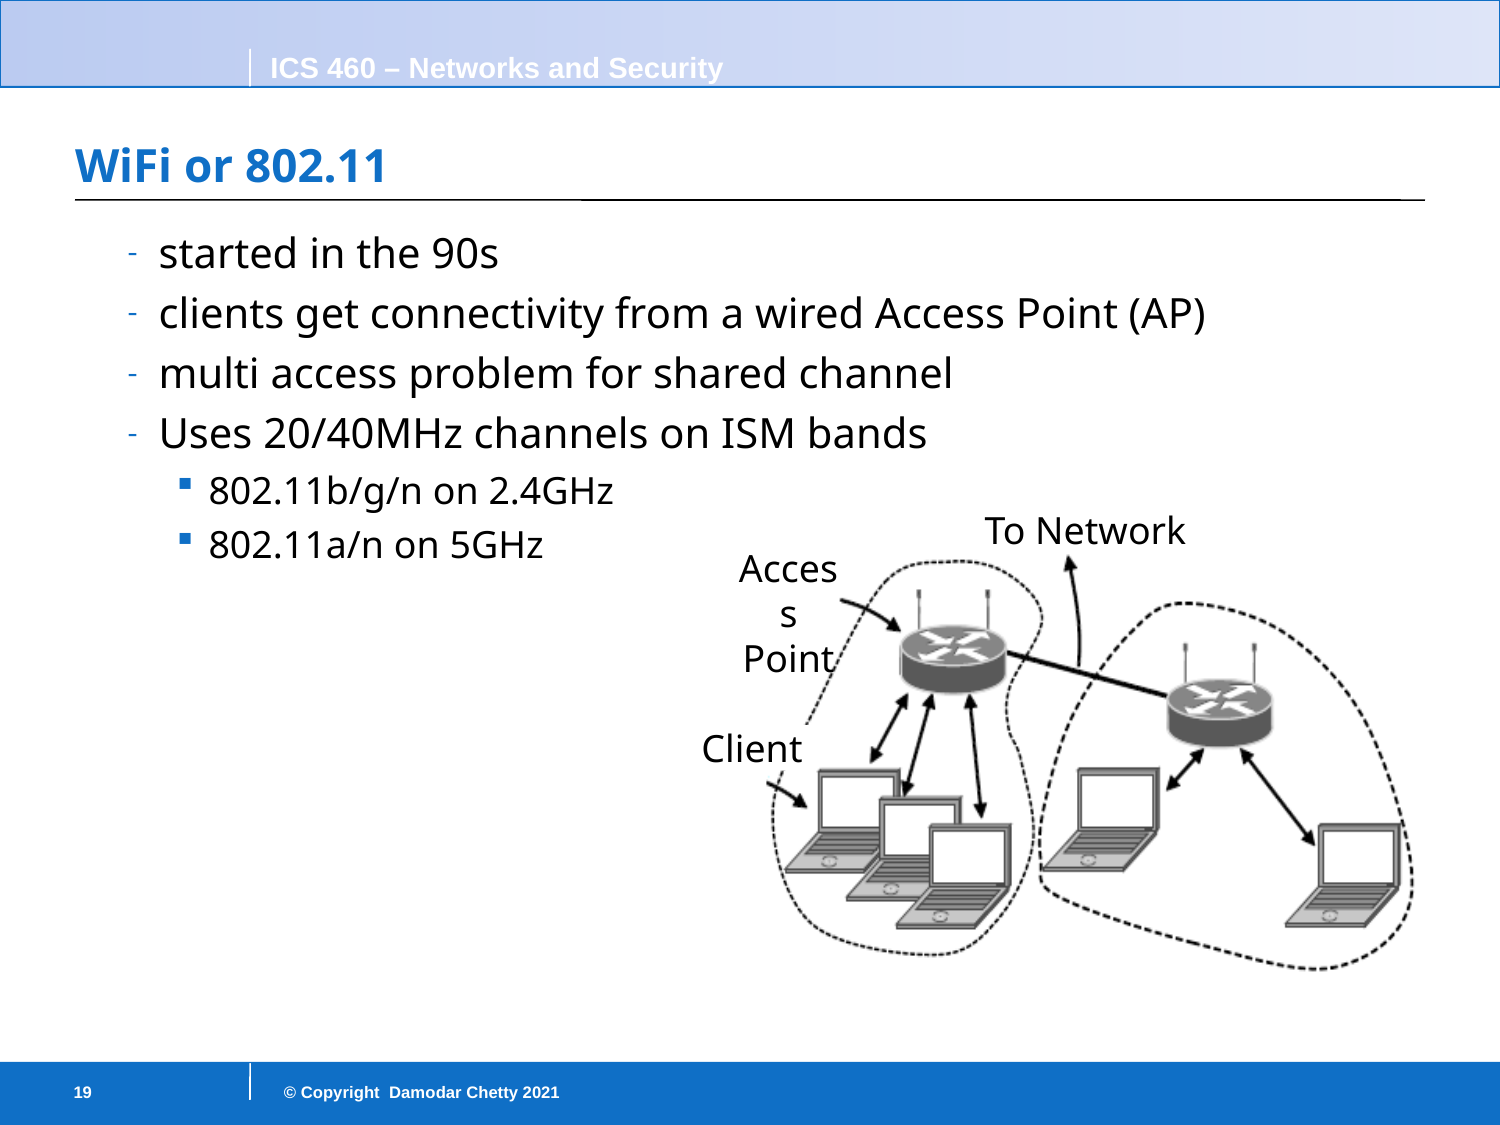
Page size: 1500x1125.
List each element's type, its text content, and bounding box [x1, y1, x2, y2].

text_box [693, 499, 1424, 976]
list started in the 90s clients get connectivity from a wired Access Point (AP) multi access problem for shared channel Uses 20/40MHz channels on ISM bands 802.11b/g/n on 2.4GHz 802.11a/n on 5GHz [73, 215, 1427, 1027]
slide_number 19 [49, 1070, 251, 1125]
title WiFi or 802.11 [74, 90, 1426, 200]
